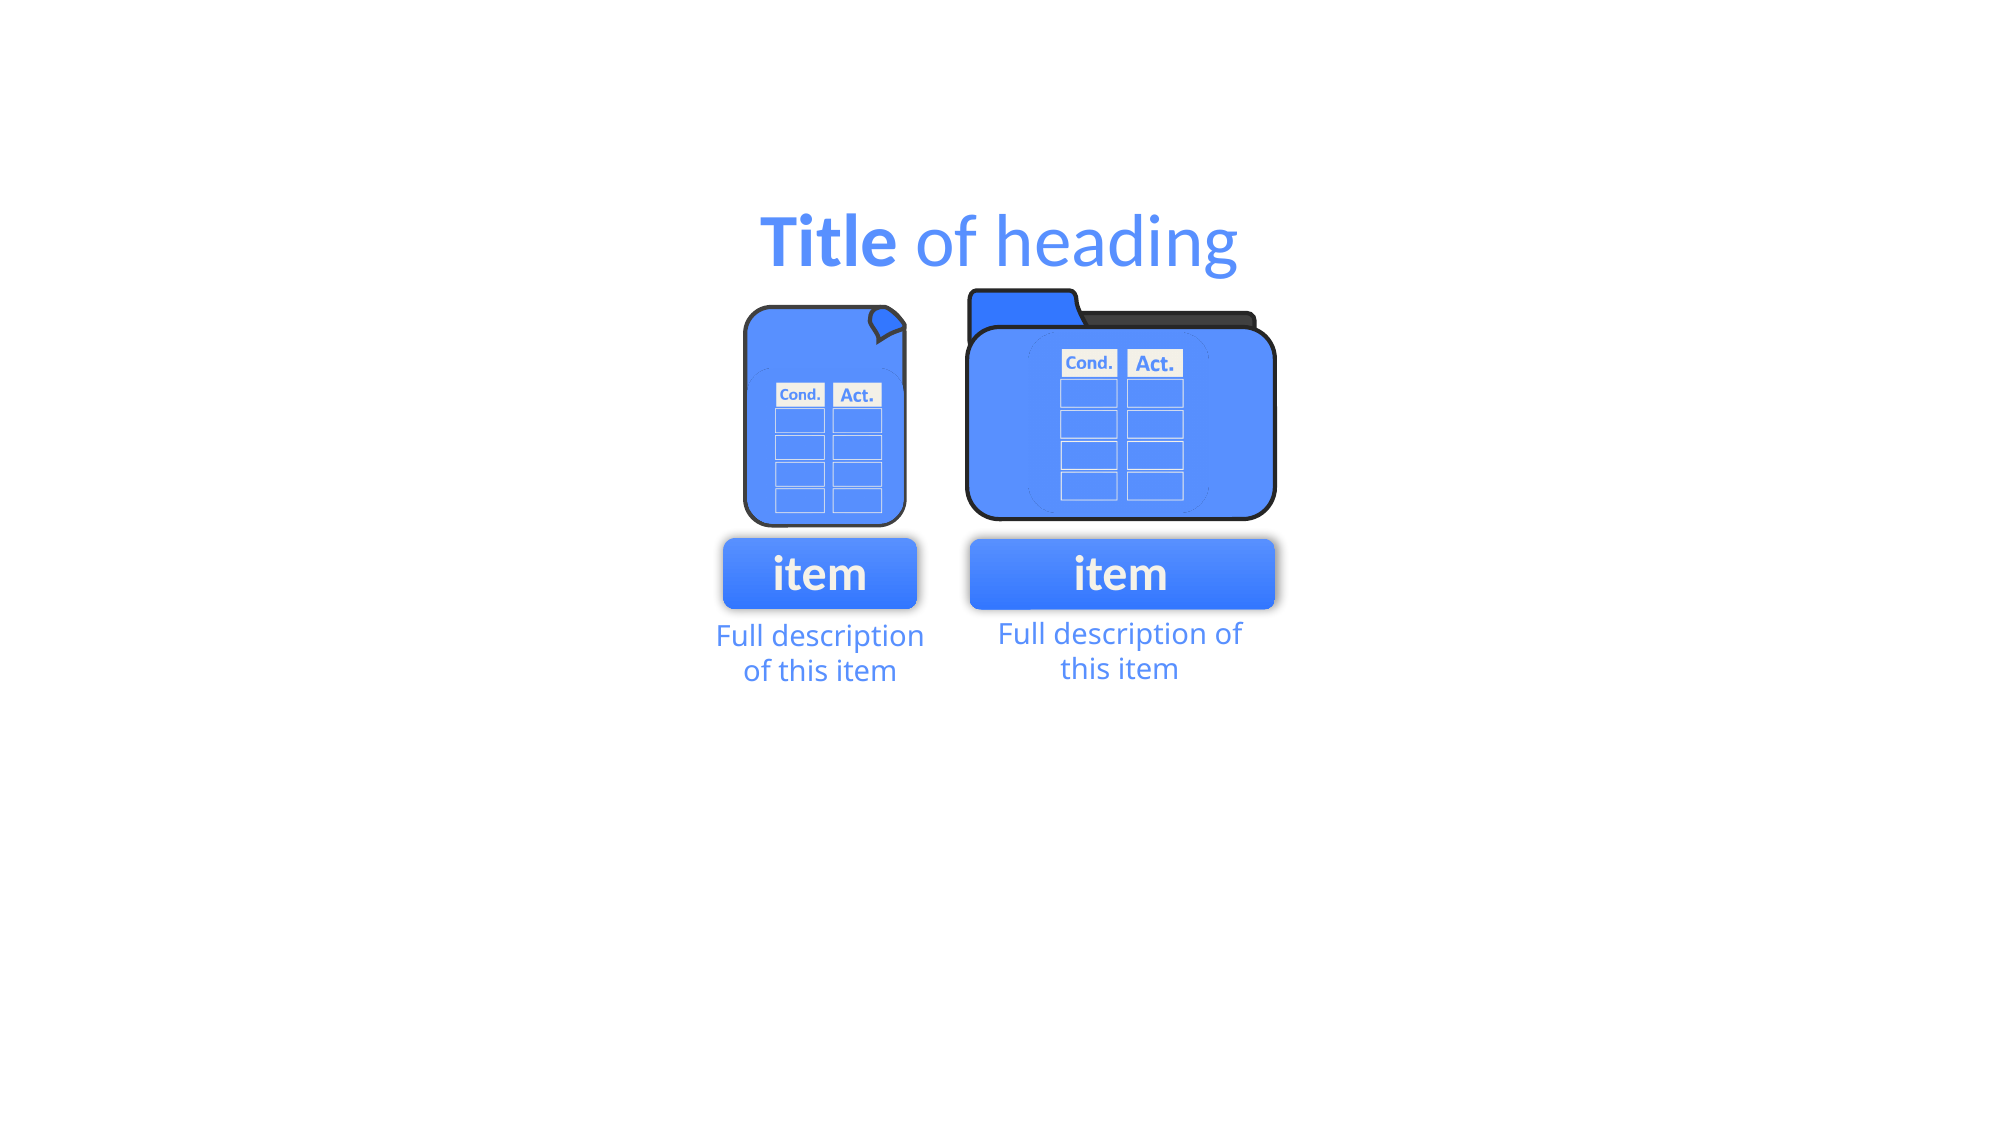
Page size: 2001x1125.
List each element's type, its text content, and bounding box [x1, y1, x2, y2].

text_box [868, 305, 906, 343]
picture [747, 368, 904, 524]
picture [1028, 332, 1209, 513]
text_box Title of heading [0, 184, 2000, 289]
text_box Full description of this item [967, 608, 1273, 693]
text_box Full description of this item [690, 609, 950, 695]
text_box item [967, 533, 1275, 608]
text_box [966, 325, 1276, 521]
text_box [744, 305, 906, 512]
text_box item [723, 532, 918, 608]
text_box [1081, 311, 1256, 328]
text_box [968, 289, 1088, 345]
